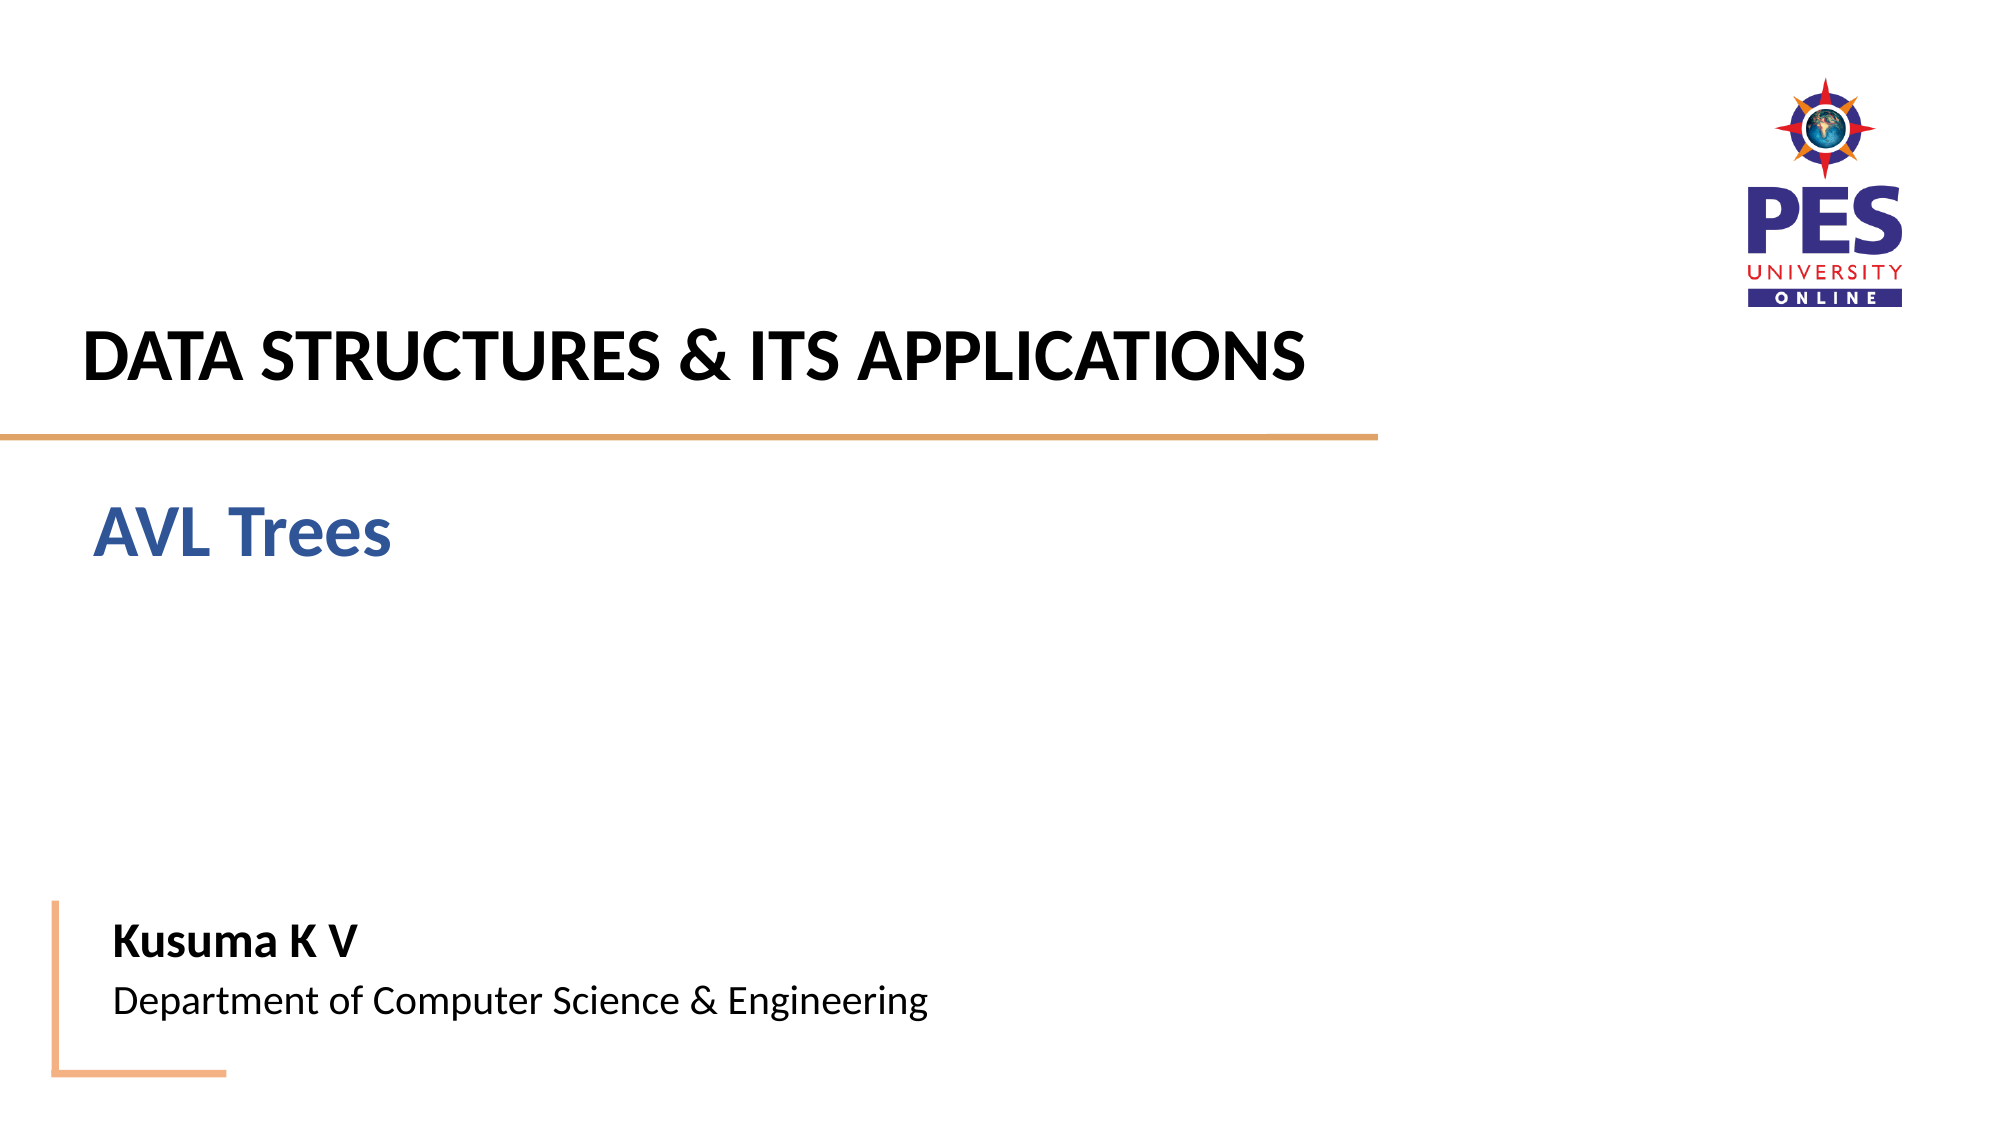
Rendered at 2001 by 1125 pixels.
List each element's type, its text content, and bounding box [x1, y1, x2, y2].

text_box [51, 900, 227, 1078]
text_box AVL Trees [78, 473, 1309, 579]
picture [1748, 76, 1902, 307]
text_box Department of Computer Science & Engineering [227, 965, 1329, 1031]
text_box Kusuma K V [227, 900, 1329, 965]
text_box DATA STRUCTURES & ITS APPLICATIONS [67, 297, 1423, 403]
